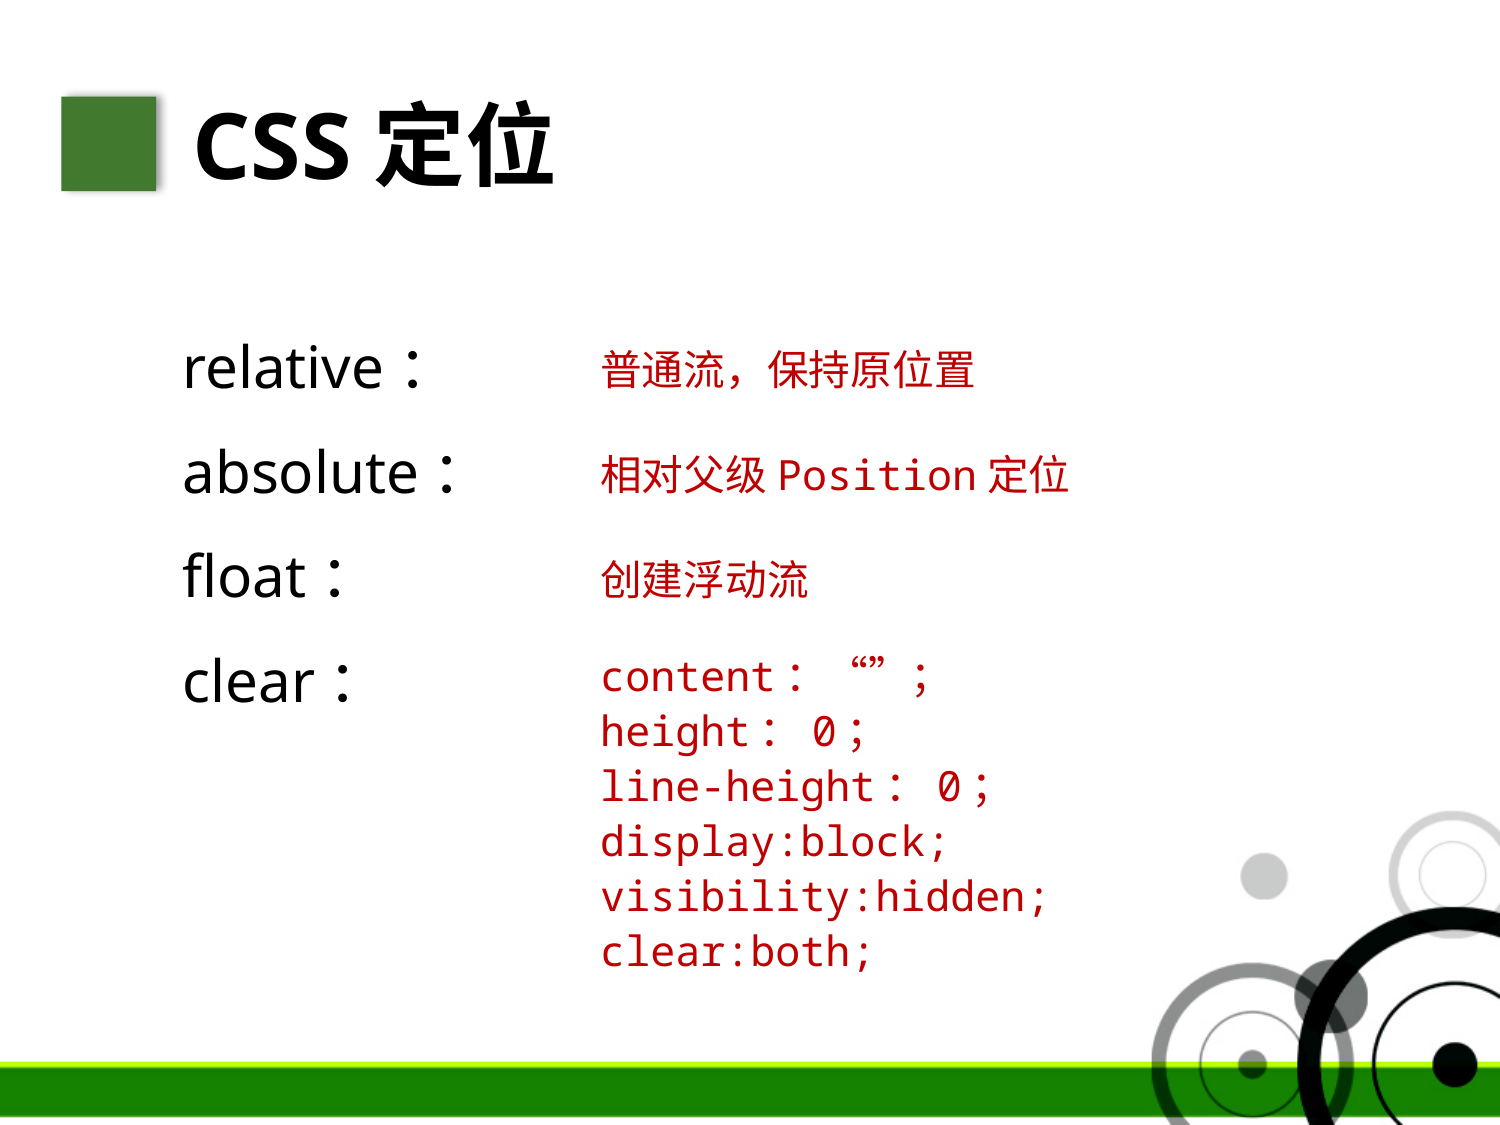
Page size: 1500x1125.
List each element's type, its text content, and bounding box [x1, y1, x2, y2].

text_box content：“”； height：0； line-height：0； display:block; visibility:hidden; clear:both; [585, 637, 1405, 983]
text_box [61, 80, 628, 207]
picture [0, 0, 1500, 1125]
text_box relative： absolute： float： clear： [167, 287, 673, 722]
text_box 普通流，保持原位置 相对父级Position定位 创建浮动流 [585, 281, 1405, 612]
